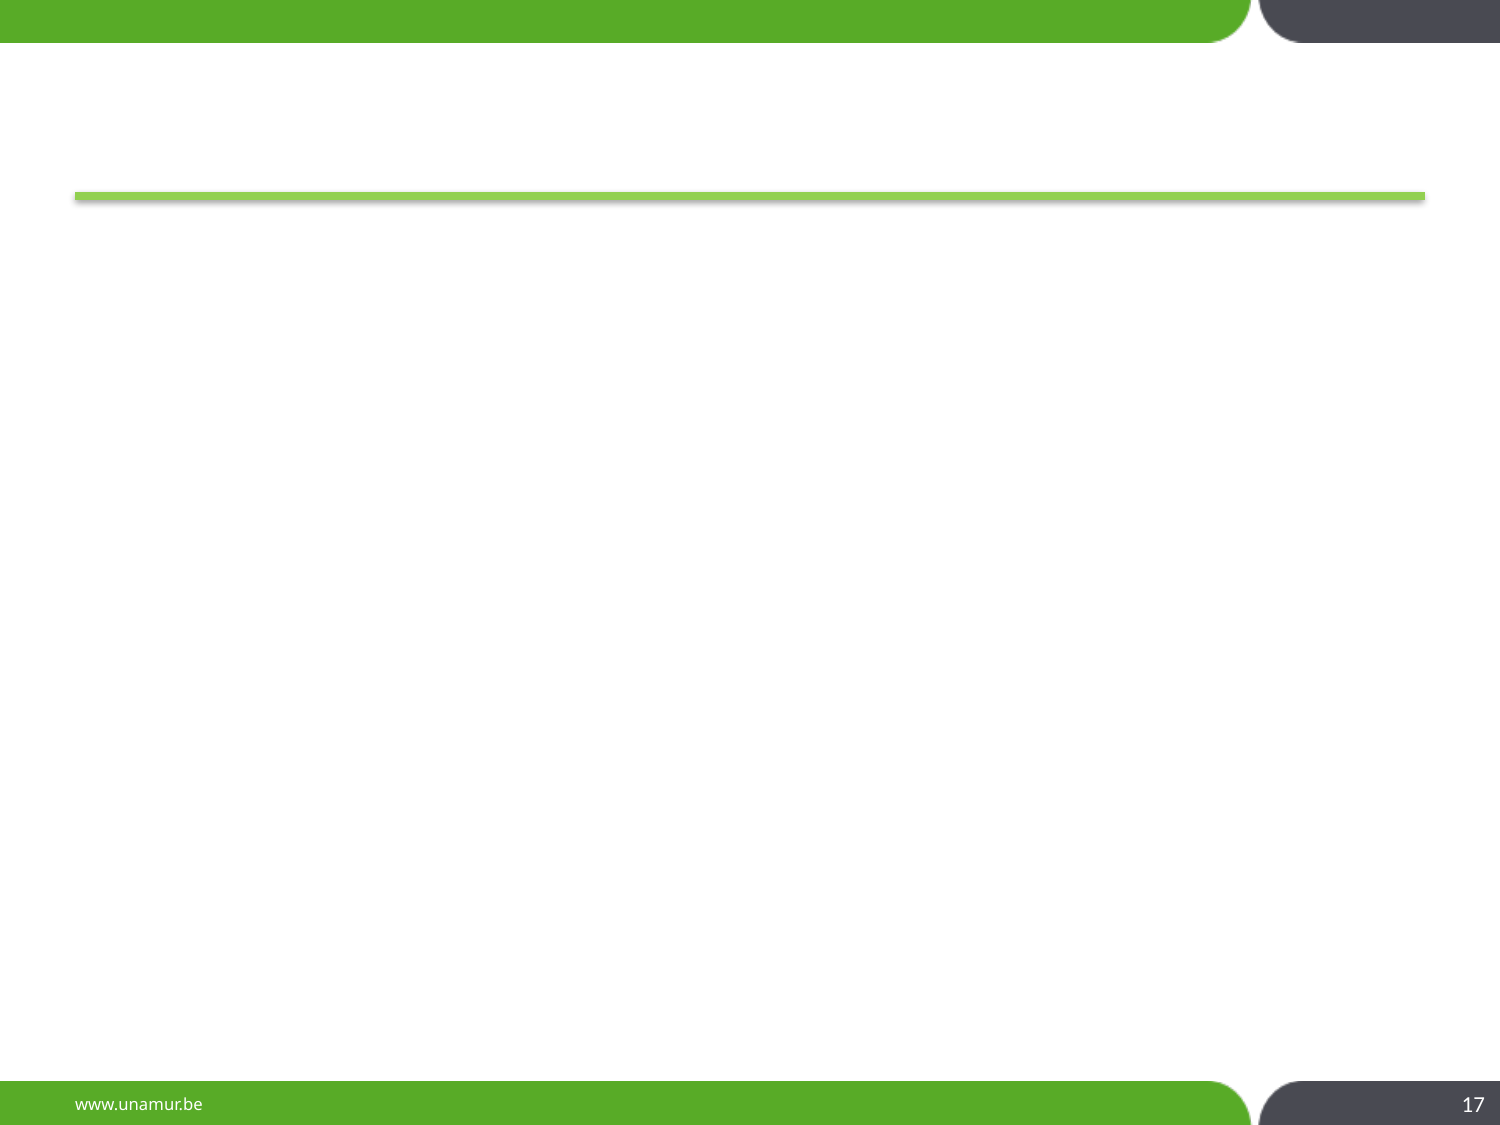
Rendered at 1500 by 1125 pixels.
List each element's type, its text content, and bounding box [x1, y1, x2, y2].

slide_number 17 [1267, 1081, 1500, 1125]
